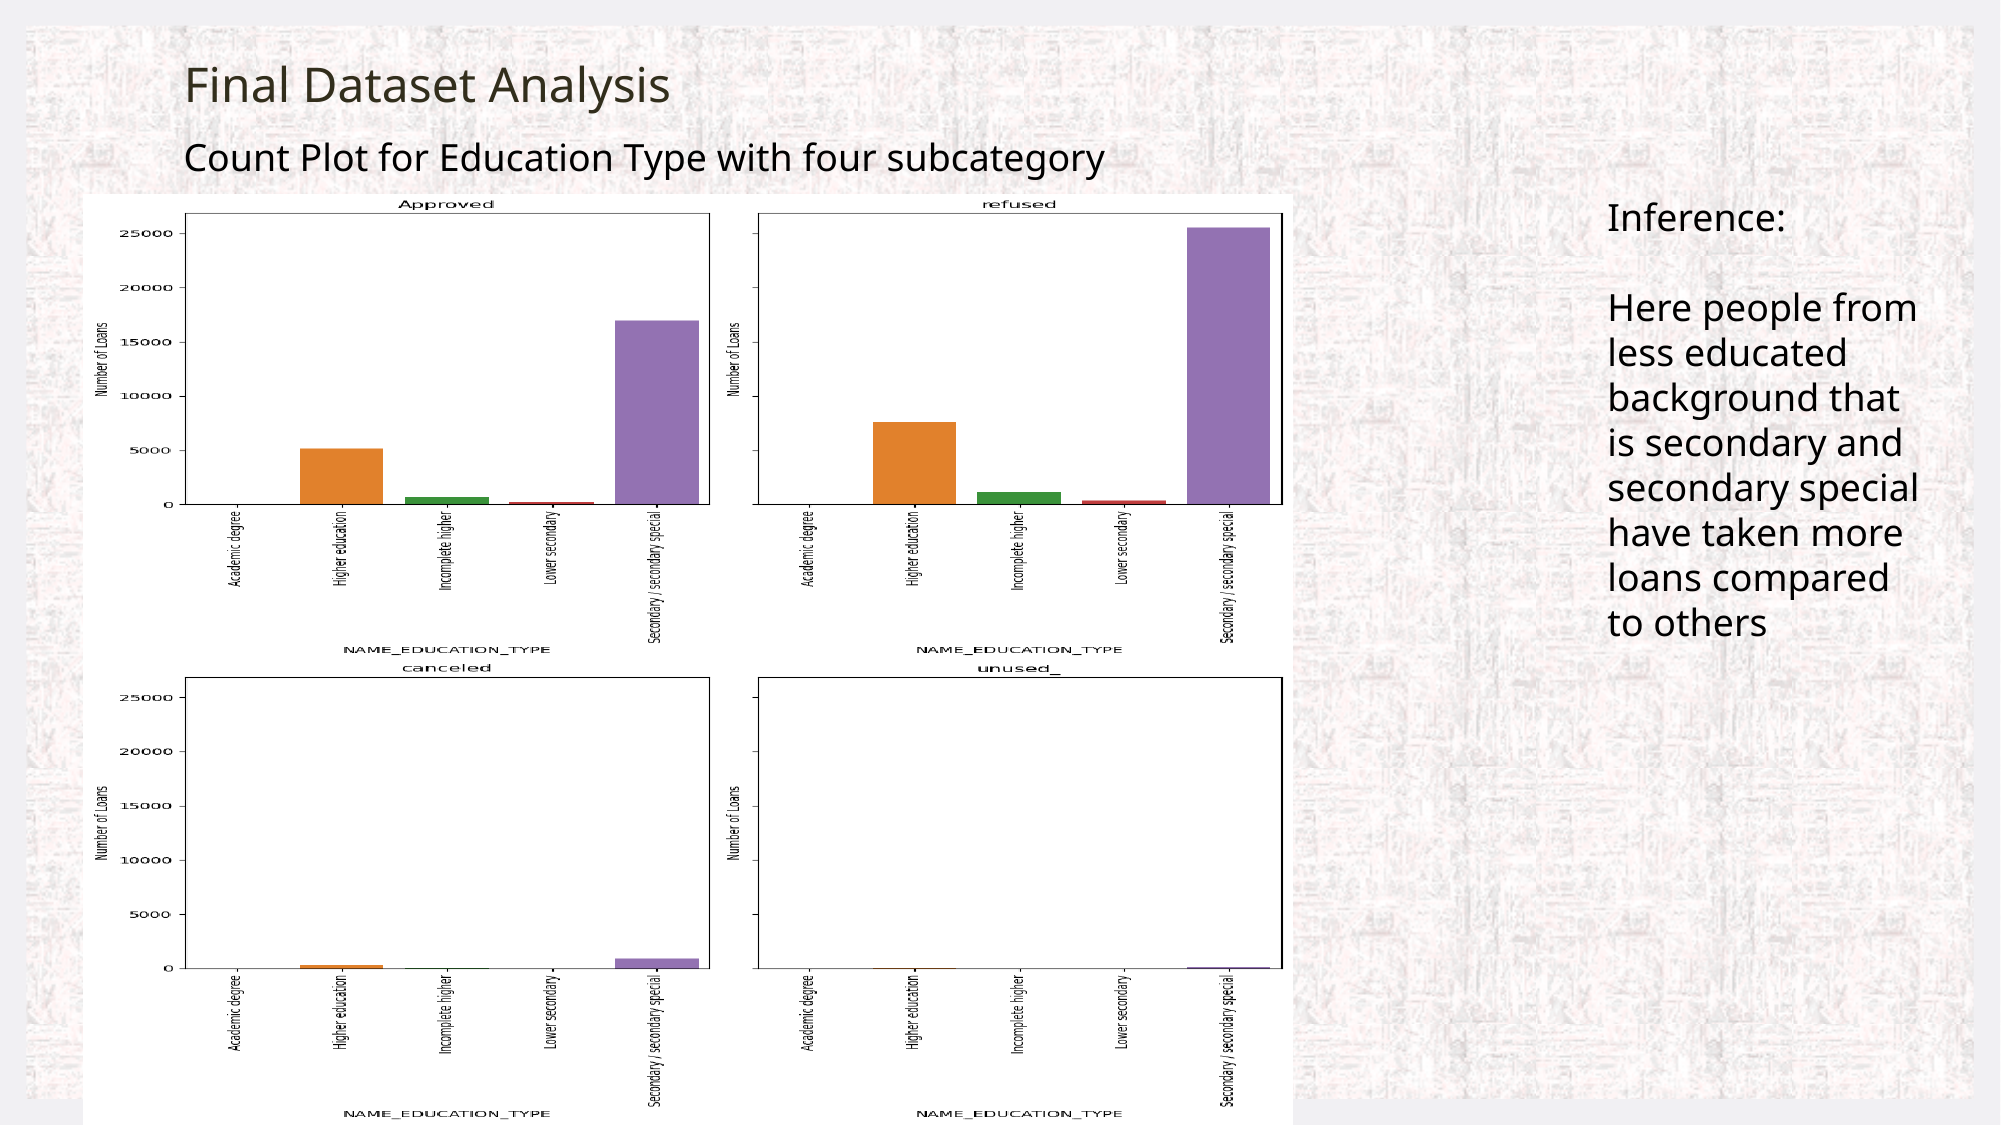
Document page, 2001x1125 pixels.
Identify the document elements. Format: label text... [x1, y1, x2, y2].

title Final Dataset Analysis [168, 40, 1832, 120]
text_box Count Plot for Education Type with four subcategory [168, 126, 1390, 187]
picture [27, 26, 1973, 1125]
text_box Inference: Here people from less educated background that is secondary and secondary special have taken more loans compared to others [1592, 186, 1947, 652]
